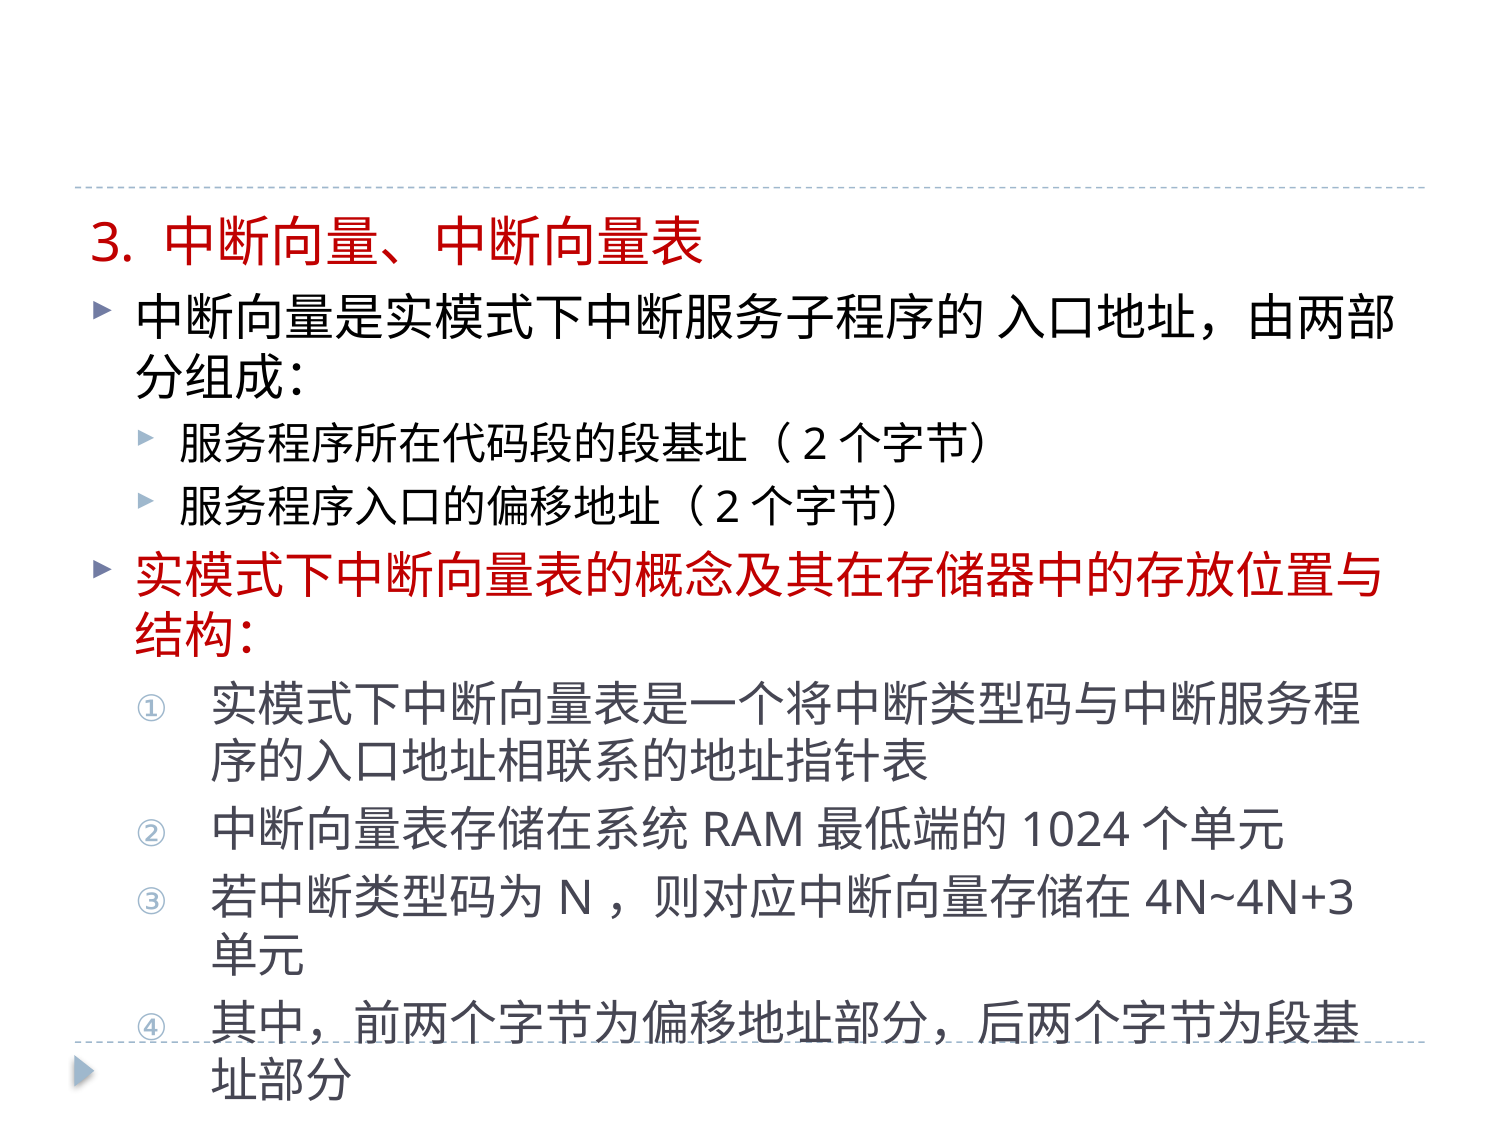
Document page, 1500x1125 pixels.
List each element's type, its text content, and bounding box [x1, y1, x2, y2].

list 3. 中断向量、中断向量表 中断向量是实模式下中断服务子程序的 入口地址，由两部分组成： 服务程序所在代码段的段基址（2个字节） 服务程序入口的偏移地址（2个字节） 实模式下中断向量表的概念及其在存储器中的存放位置与结构： 实模式下中断向量表是一个将中断类型码与中断服务程序的入口地址相联系的地址指针表 中断向量表存储在系统RAM最低端的1024个单元 若中断类型码为N，则对应中断向量存储在4N~4N+3单元 其中，前两个字节为偏移地址部分，后两个字节为段基址部分 [75, 200, 1425, 1010]
